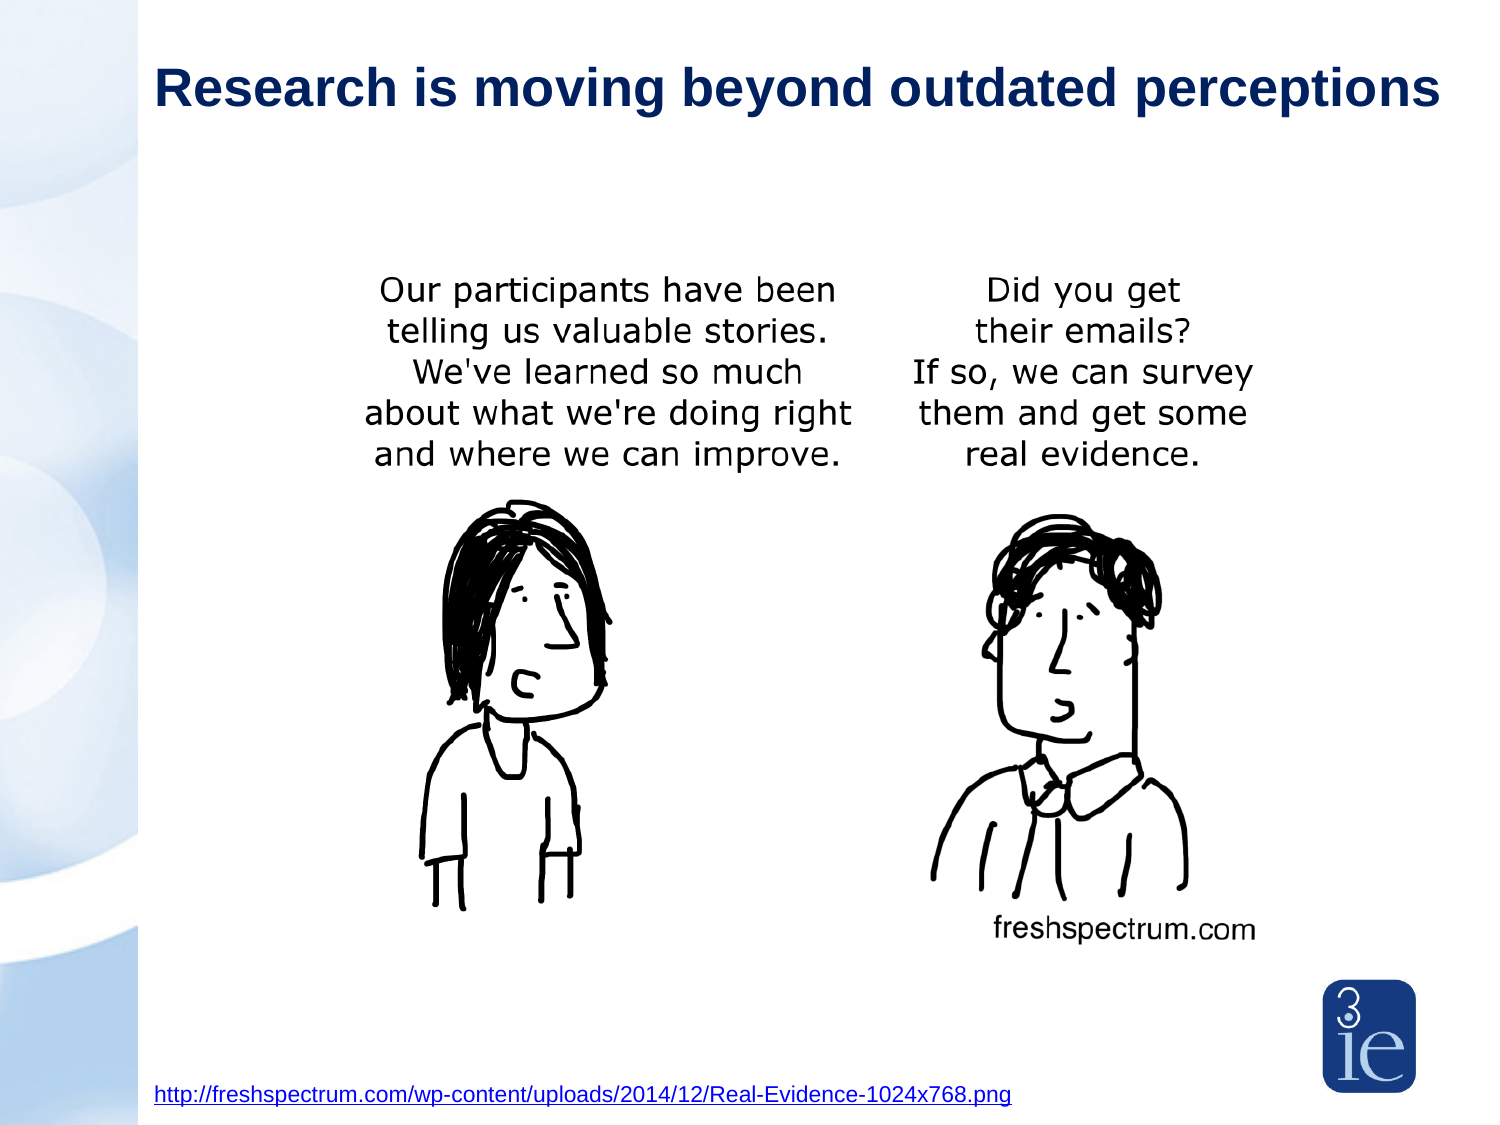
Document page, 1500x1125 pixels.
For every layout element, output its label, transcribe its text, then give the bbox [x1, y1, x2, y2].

text_box http://freshspectrum.com/wp-content/uploads/2014/12/Real-Evidence-1024x768.png [139, 1072, 1155, 1115]
title Research is moving beyond outdated perceptions [139, 52, 1475, 149]
picture [1320, 977, 1418, 1095]
picture [343, 237, 1298, 954]
picture [0, 0, 138, 1125]
